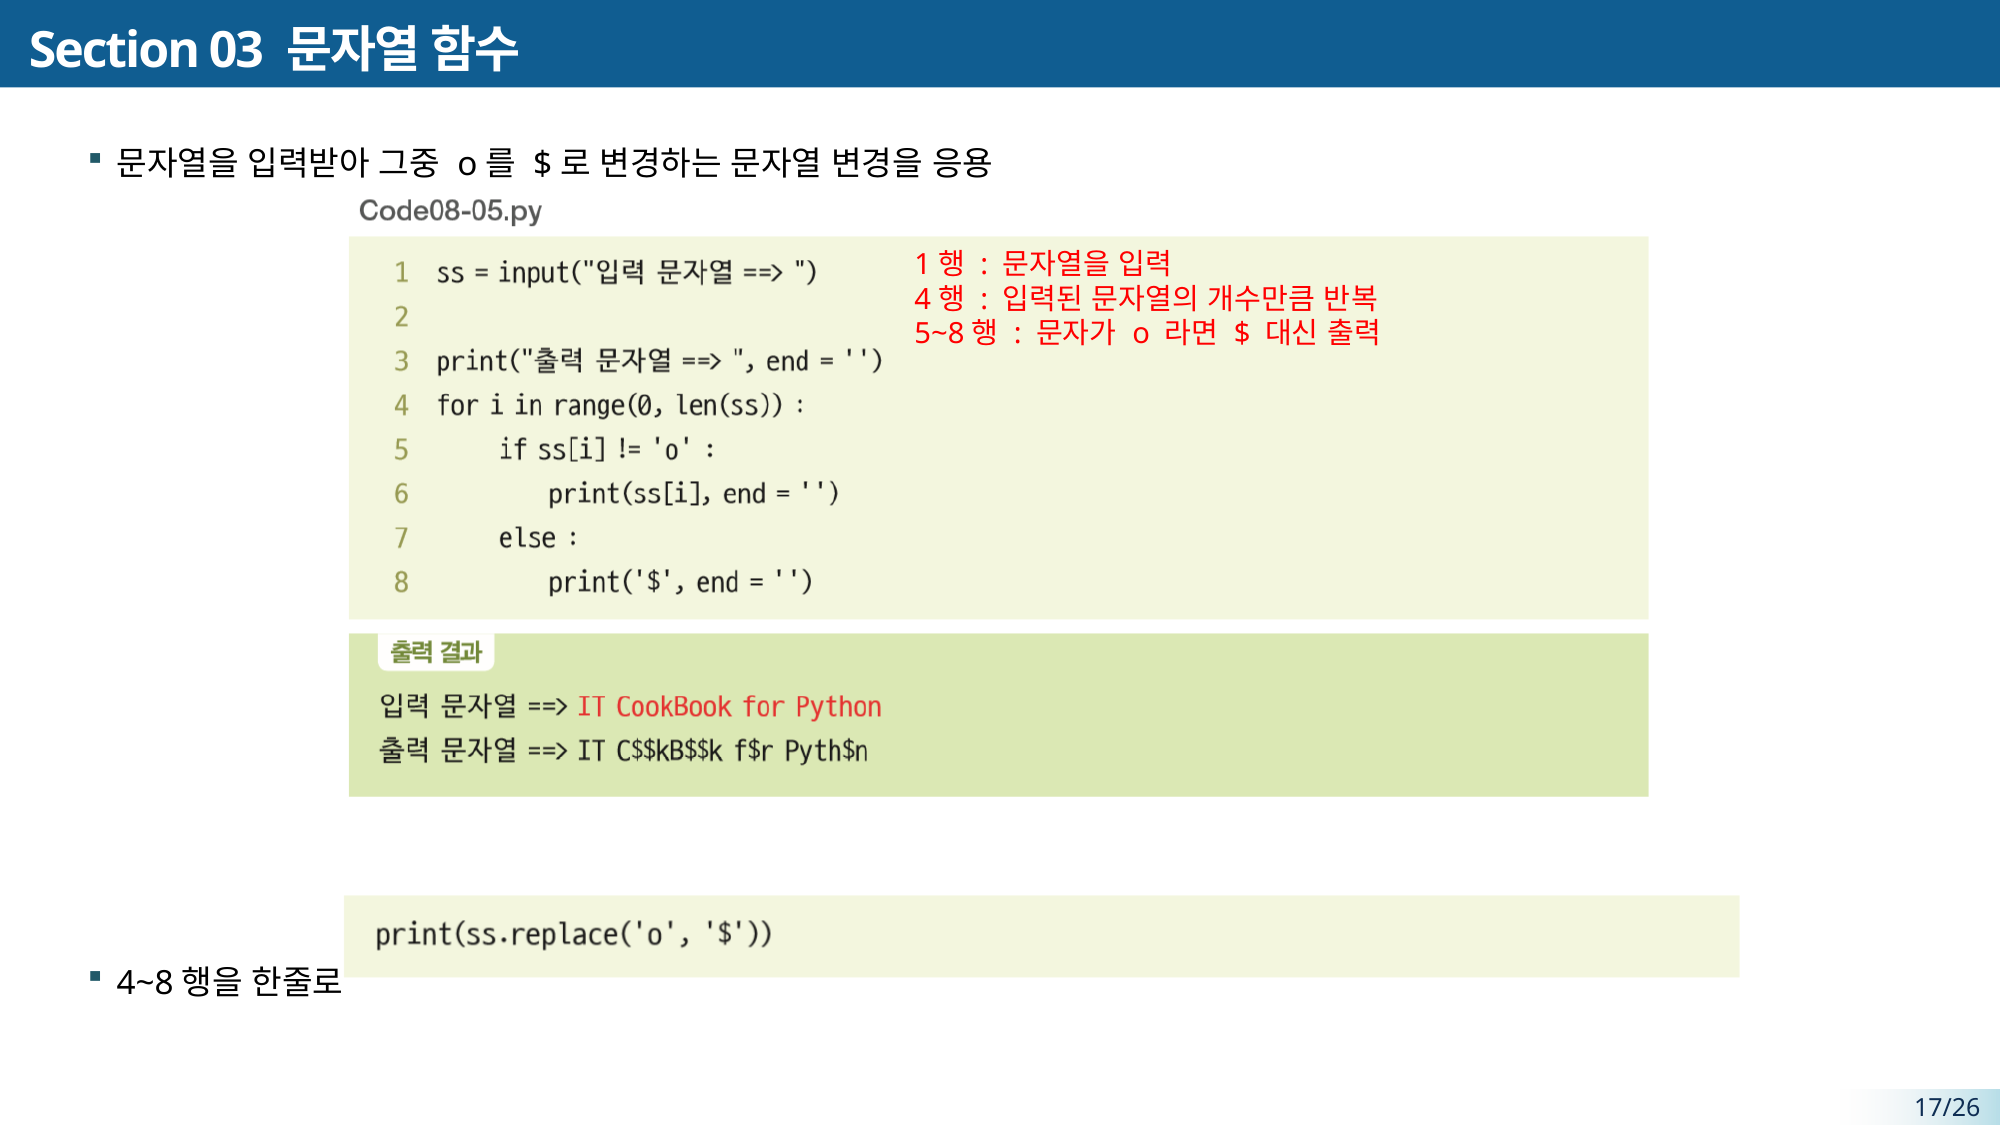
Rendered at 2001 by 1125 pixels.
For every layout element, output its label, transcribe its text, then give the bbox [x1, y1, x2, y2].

picture [341, 894, 1740, 979]
picture [343, 193, 1650, 797]
title Section 03 문자열 함수 [13, 8, 1717, 87]
list 문자열을 입력받아 그중 o를 $로 변경하는 문자열 변경을 응용 4~8행을 한줄로 [13, 126, 1975, 1057]
